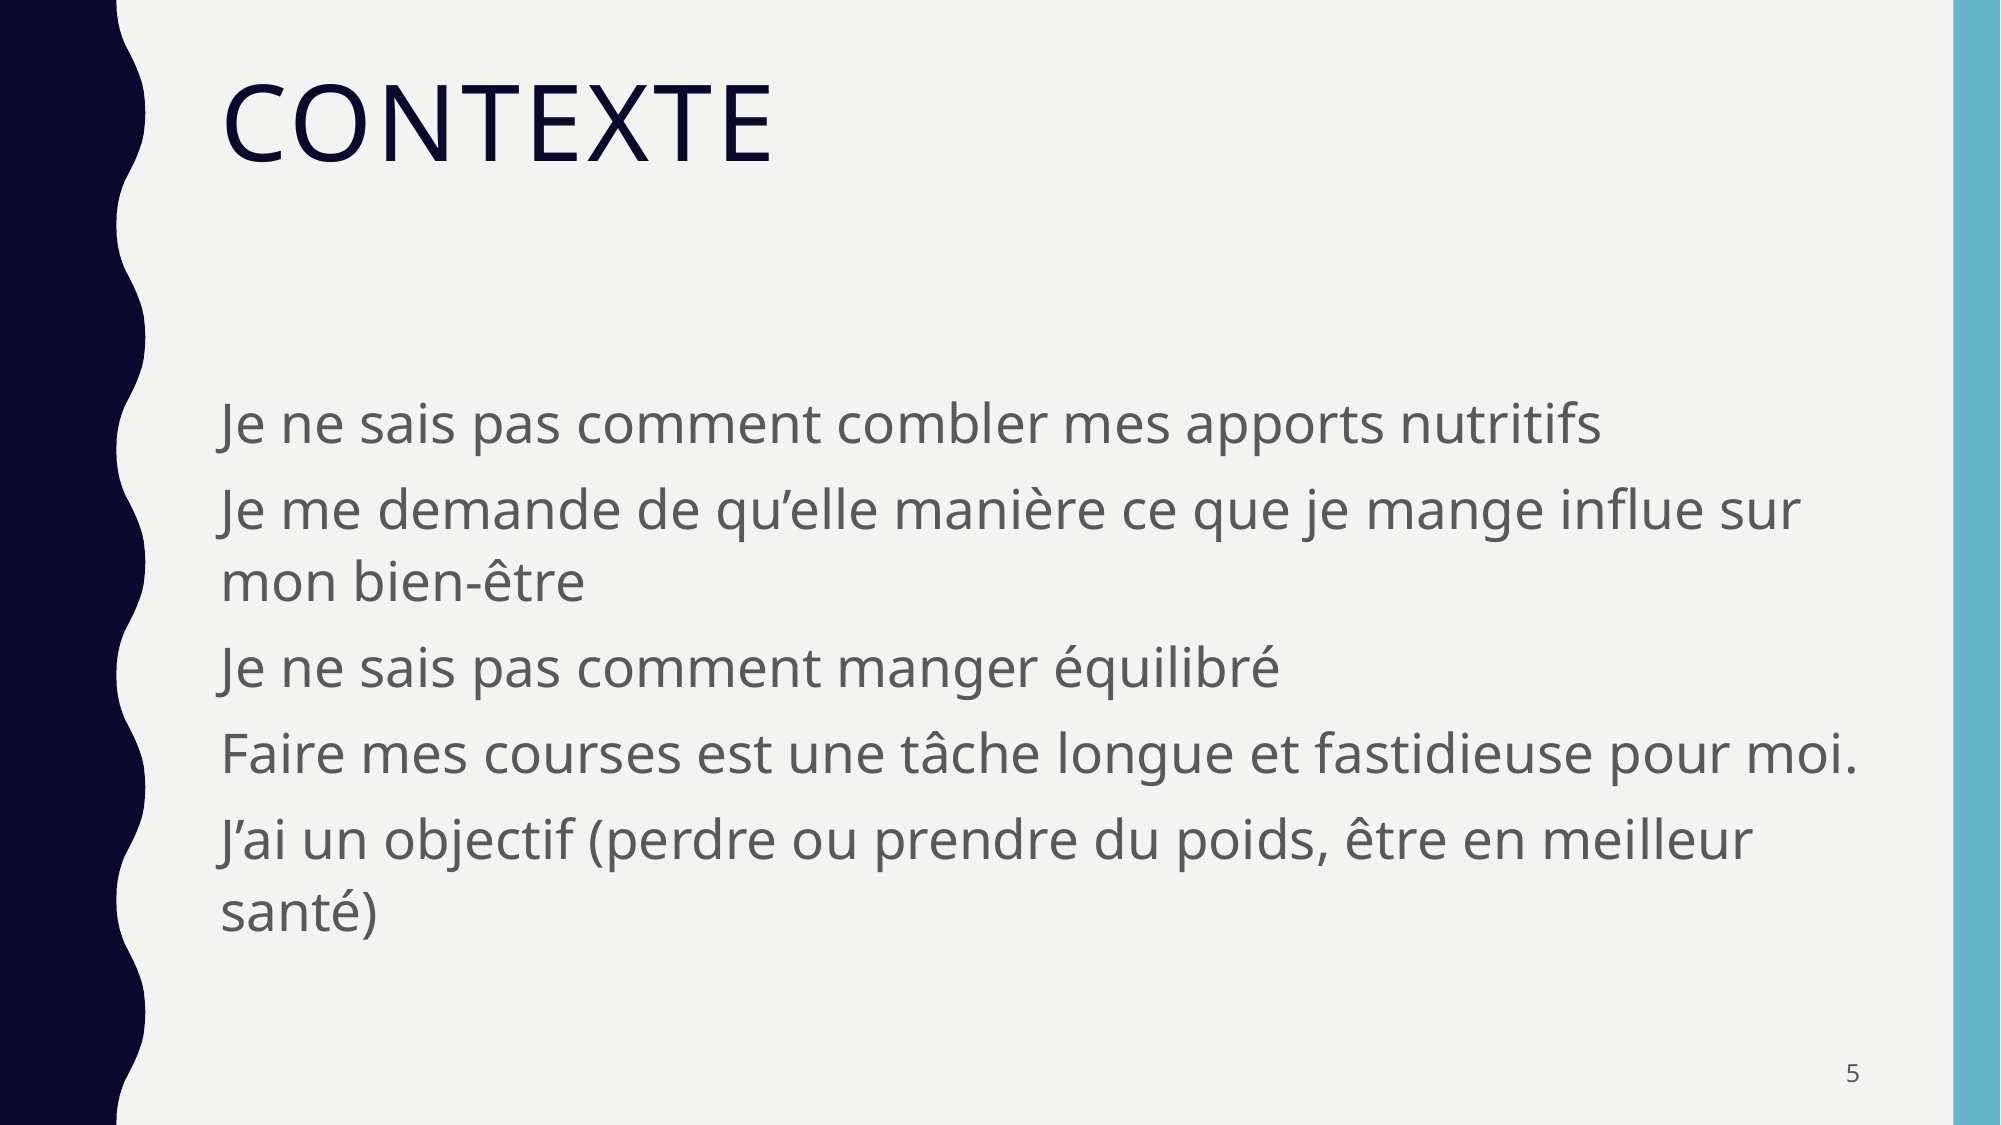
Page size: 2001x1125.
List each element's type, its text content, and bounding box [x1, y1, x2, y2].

list Je ne sais pas comment combler mes apports nutritifs Je me demande de qu’elle manière ce que je mange influe sur mon bien-être Je ne sais pas comment manger équilibré Faire mes courses est une tâche longue et fastidieuse pour moi. J’ai un objectif (perdre ou prendre du poids, être en meilleur santé) [205, 375, 1875, 965]
title Contexte [205, 62, 1875, 308]
slide_number 5 [1412, 1045, 1875, 1103]
